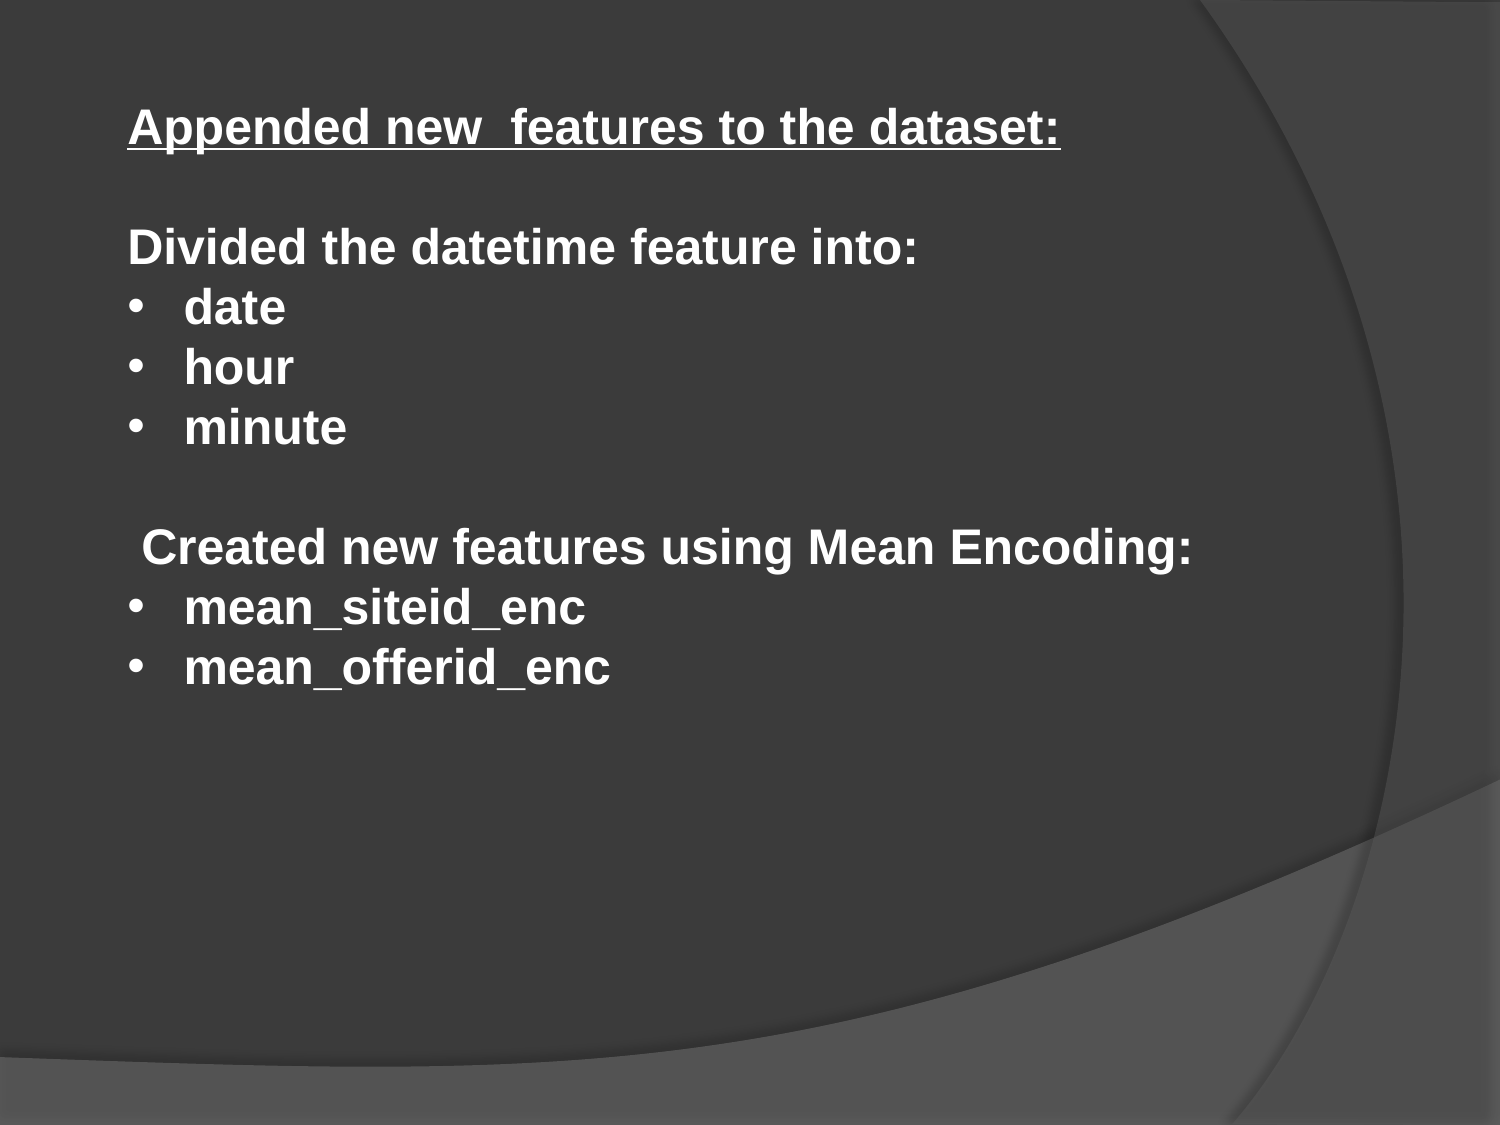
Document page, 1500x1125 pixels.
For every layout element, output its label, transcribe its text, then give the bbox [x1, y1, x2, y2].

text_box Appended new features to the dataset: Divided the datetime feature into: date hour minute Created new features using Mean Encoding: mean_siteid_enc mean_offerid_enc [105, 87, 1210, 703]
